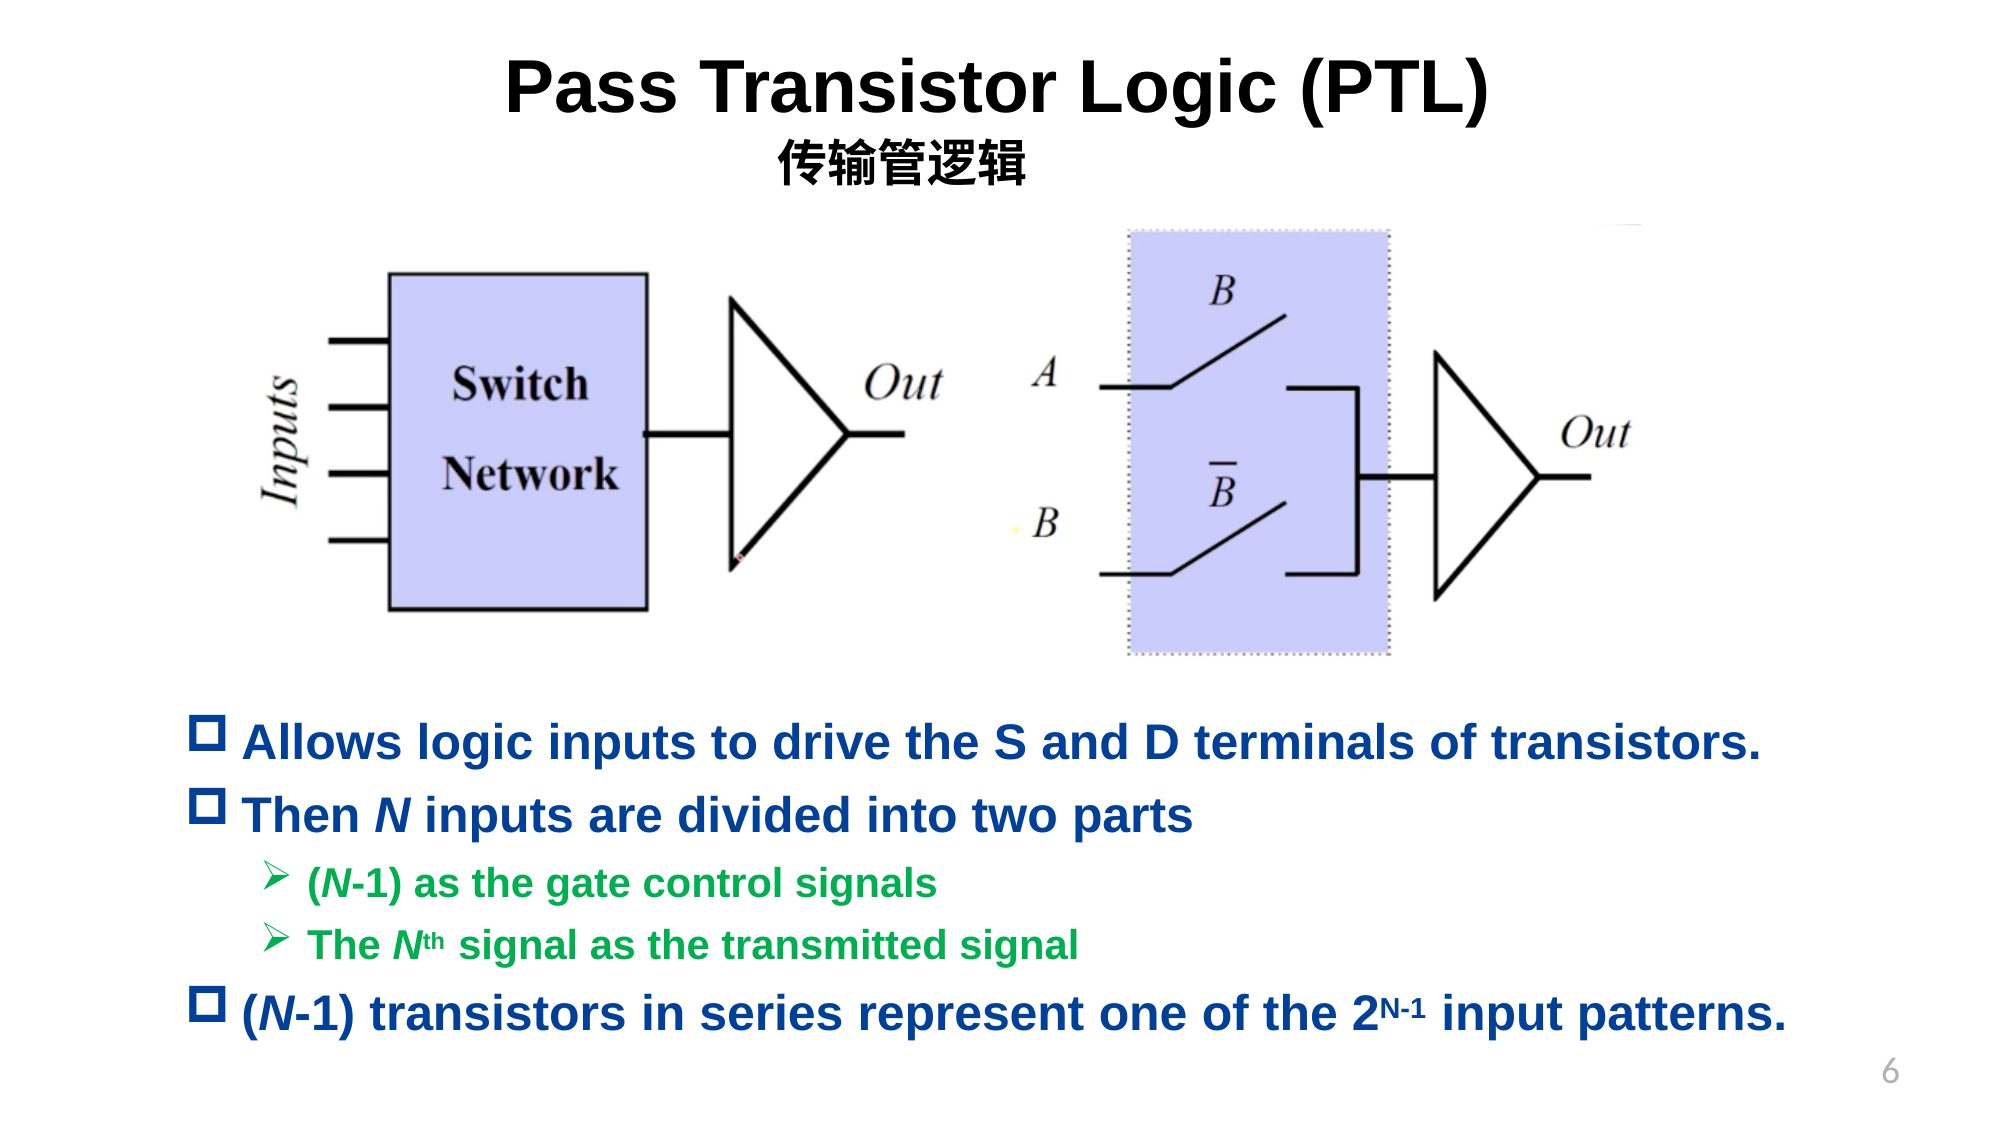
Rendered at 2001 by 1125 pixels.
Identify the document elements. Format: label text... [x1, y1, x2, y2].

slide_number 6 [1440, 1046, 1900, 1103]
picture [238, 260, 951, 624]
text_box Allows logic inputs to drive the S and D terminals of transistors. Then N inputs are divided into two parts (N-1) as the gate control signals The Nth signal as the transmitted signal (N-1) transistors in series represent one of the 2N-1 input patterns. [178, 695, 1802, 1041]
title Pass Transistor Logic (PTL) [502, 35, 1498, 226]
picture [989, 224, 1641, 660]
text_box 传输管逻辑 [762, 123, 1138, 199]
